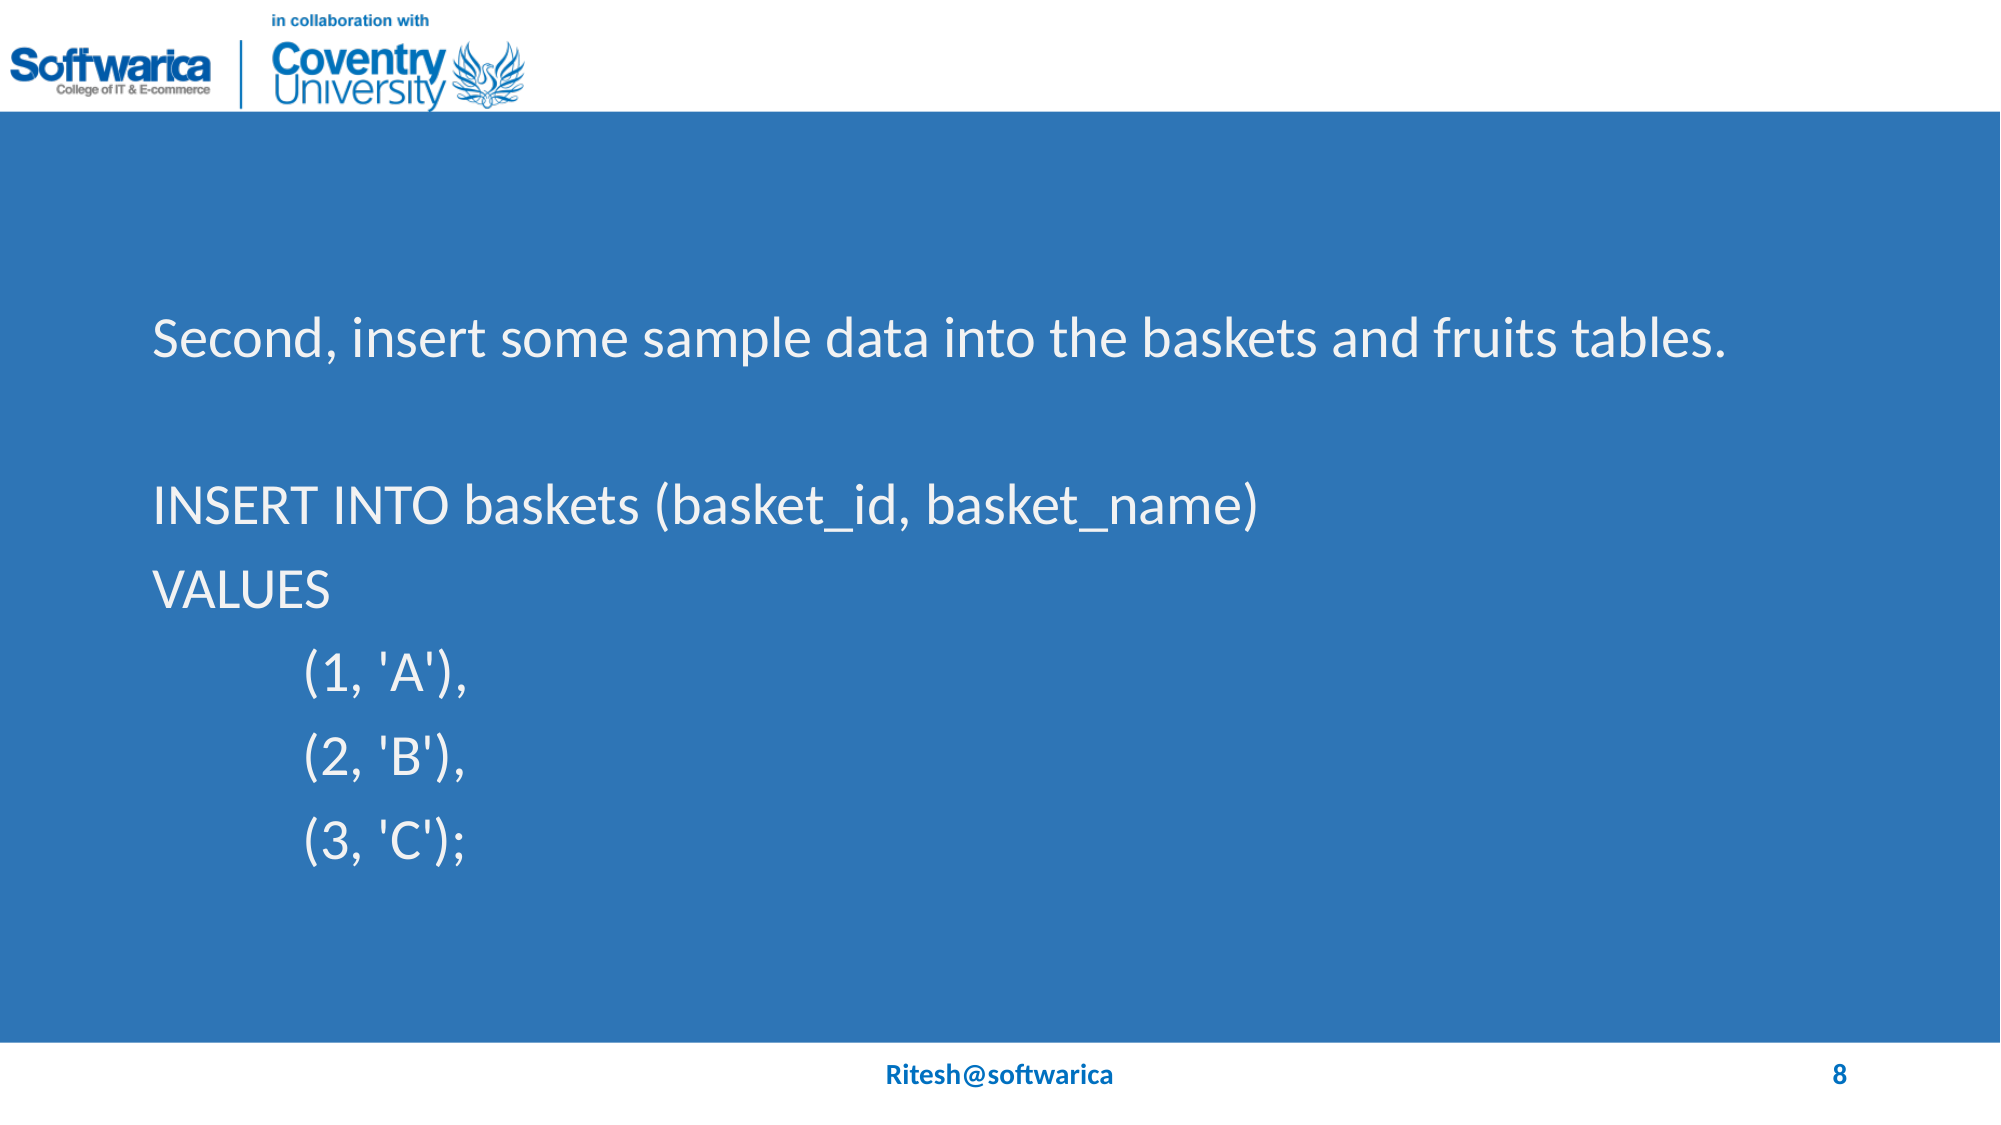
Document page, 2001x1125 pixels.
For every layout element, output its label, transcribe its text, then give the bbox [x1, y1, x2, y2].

slide_number 8 [1412, 1042, 1863, 1103]
list Second, insert some sample data into the baskets and fruits tables. INSERT INTO baskets (basket_id, basket_name) VALUES (1, 'A'), (2, 'B'), (3, 'C'); [137, 299, 1863, 1014]
footer Ritesh@softwarica [662, 1042, 1338, 1103]
picture [10, 14, 525, 112]
